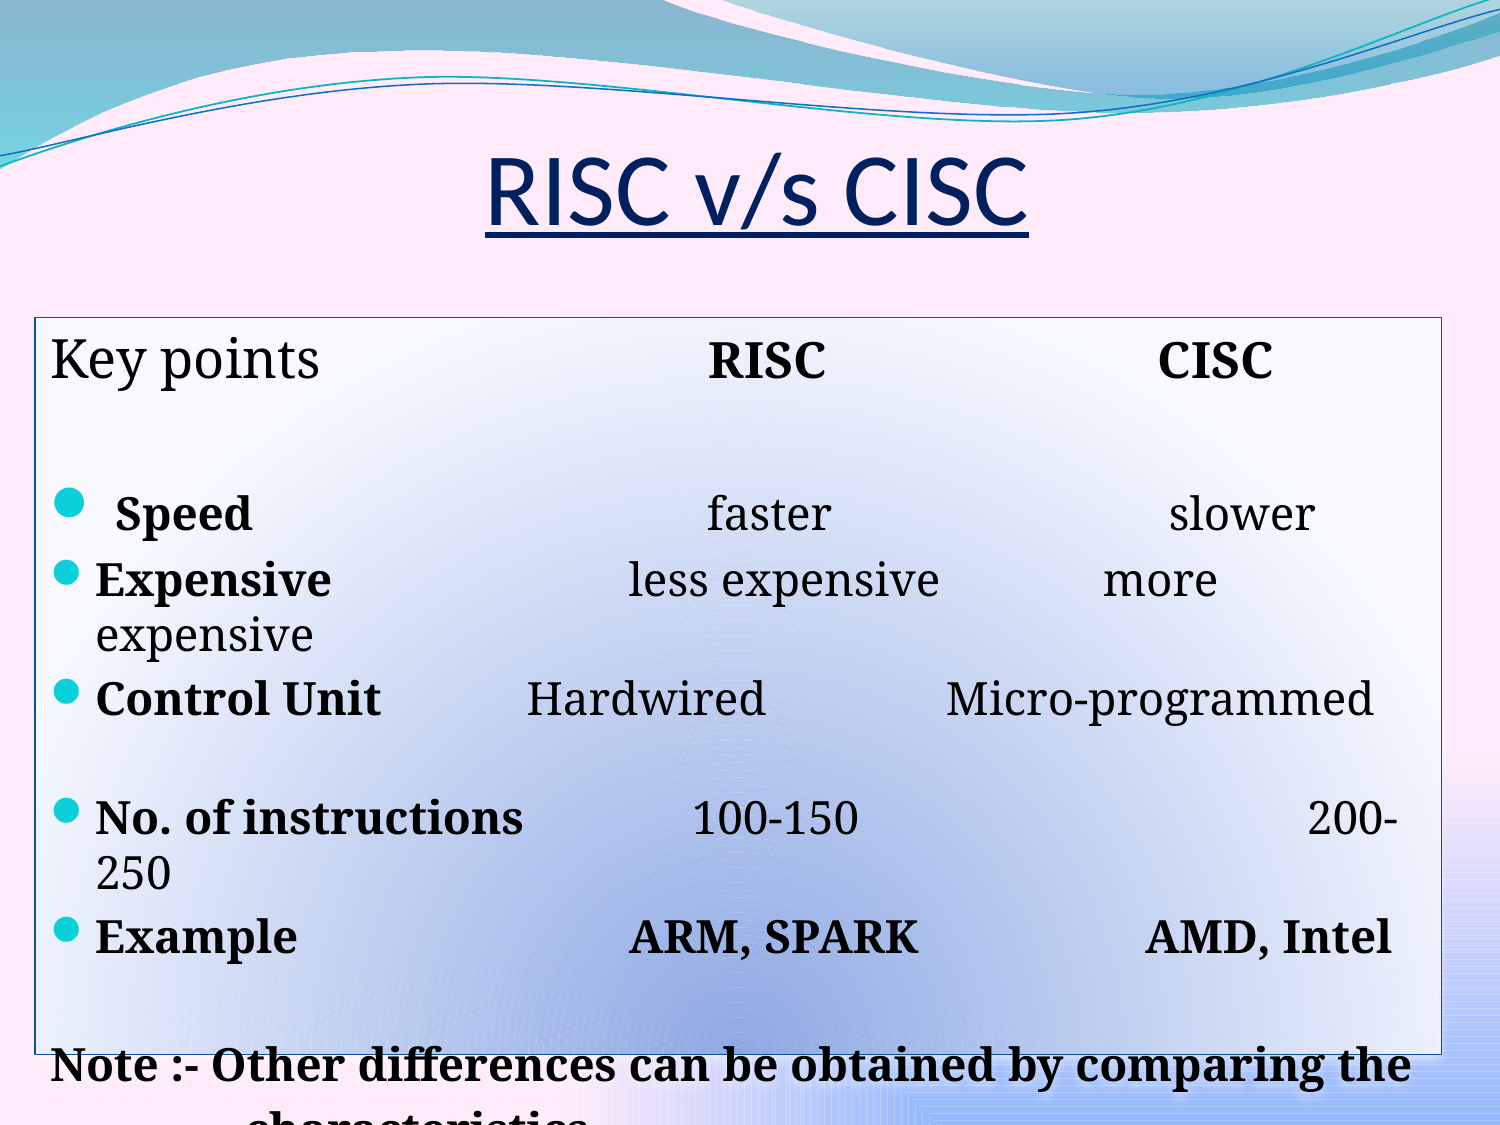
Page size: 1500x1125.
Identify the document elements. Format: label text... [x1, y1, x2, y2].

list Key points RISC CISC Speed faster slower Expensive less expensive more expensive Control Unit Hardwired Micro-programmed No. of instructions 100-150 200-250 Example ARM, SPARK AMD, Intel Note :- Other differences can be obtained by comparing the characteristics. [34, 317, 1442, 1055]
title RISC v/s CISC [82, 58, 1432, 247]
